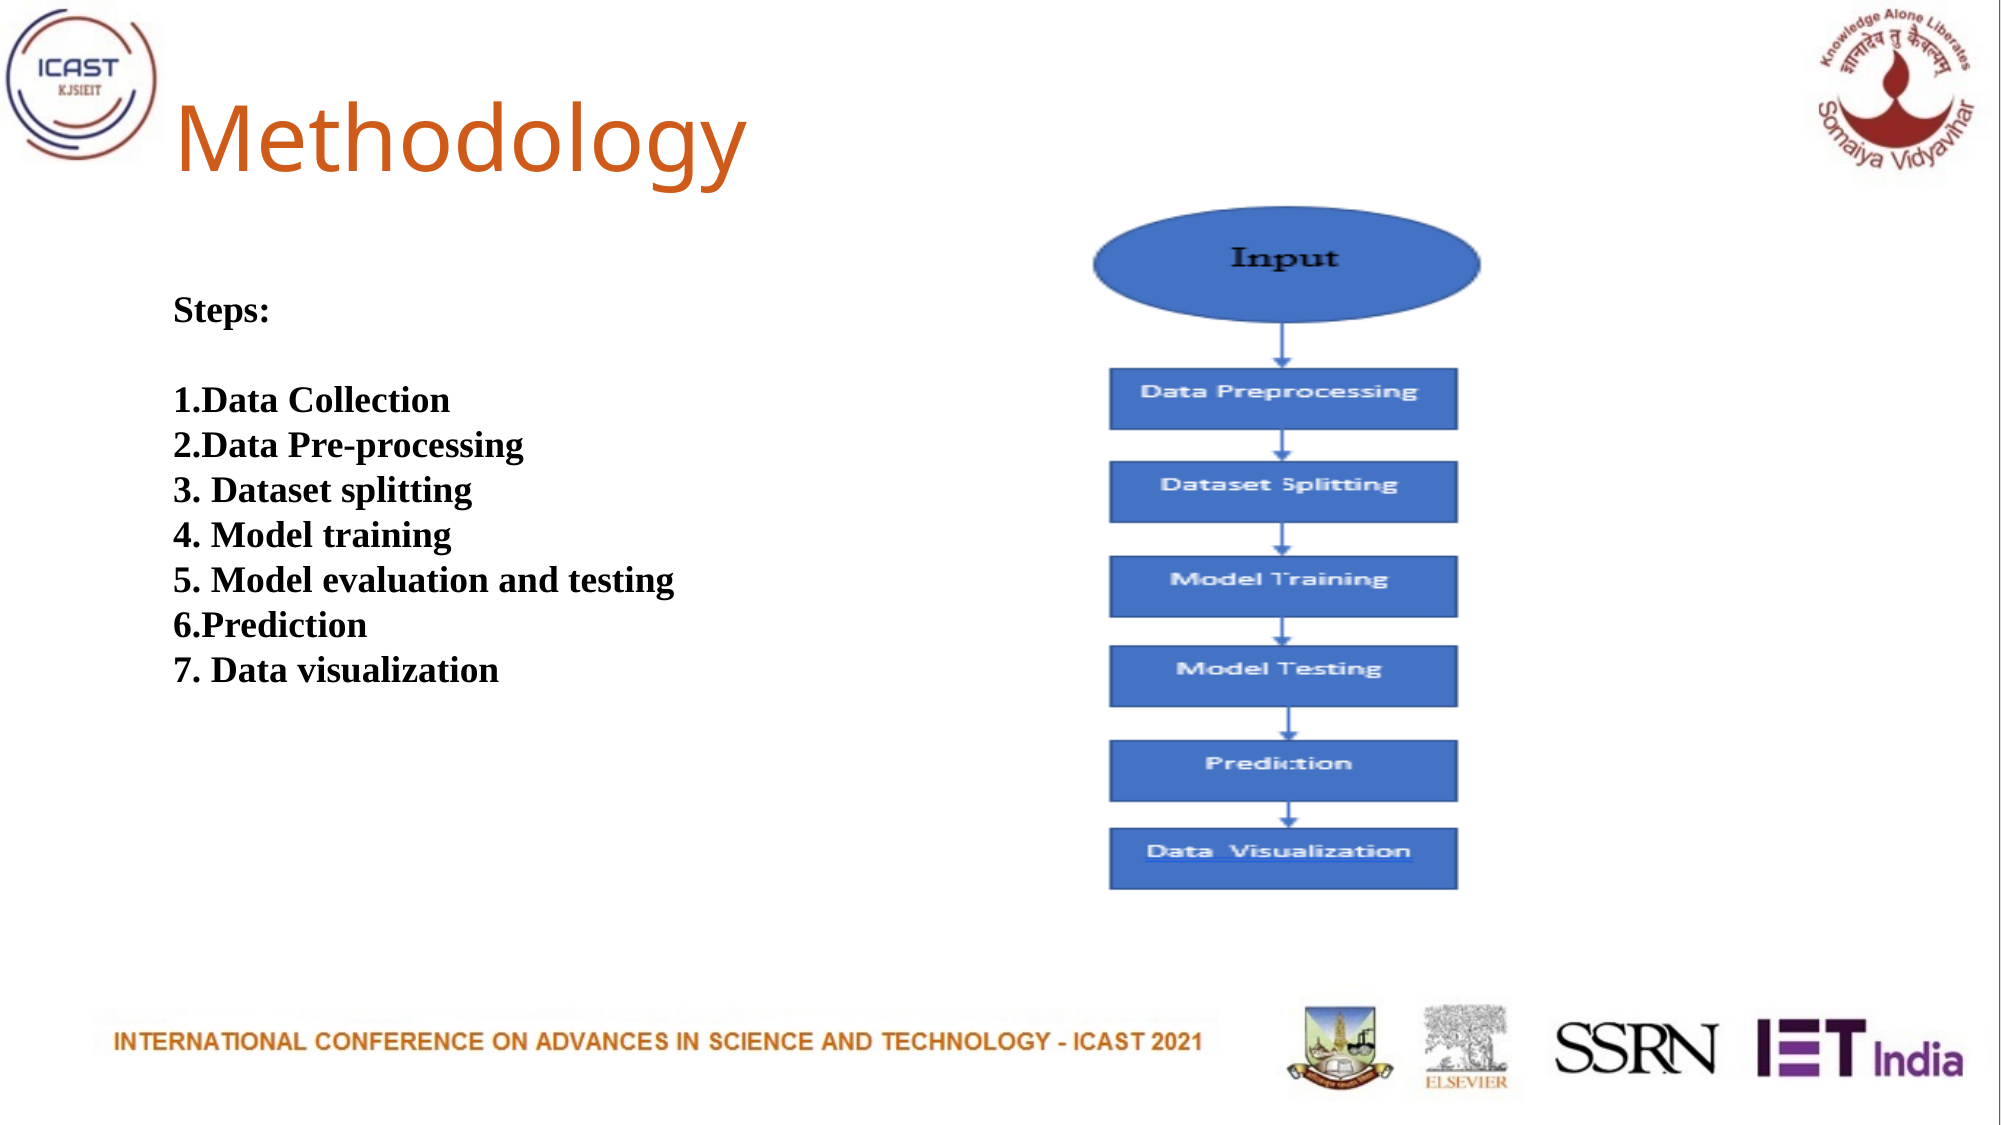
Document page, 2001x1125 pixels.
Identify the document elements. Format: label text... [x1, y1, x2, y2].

title Methodology [158, 88, 1884, 306]
text_box Steps: 1.Data Collection 2.Data Pre-processing 3. Dataset splitting 4. Model training 5. Model evaluation and testing 6.Prediction 7. Data visualization [158, 277, 926, 787]
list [946, 191, 1714, 928]
picture [0, 0, 2001, 1125]
